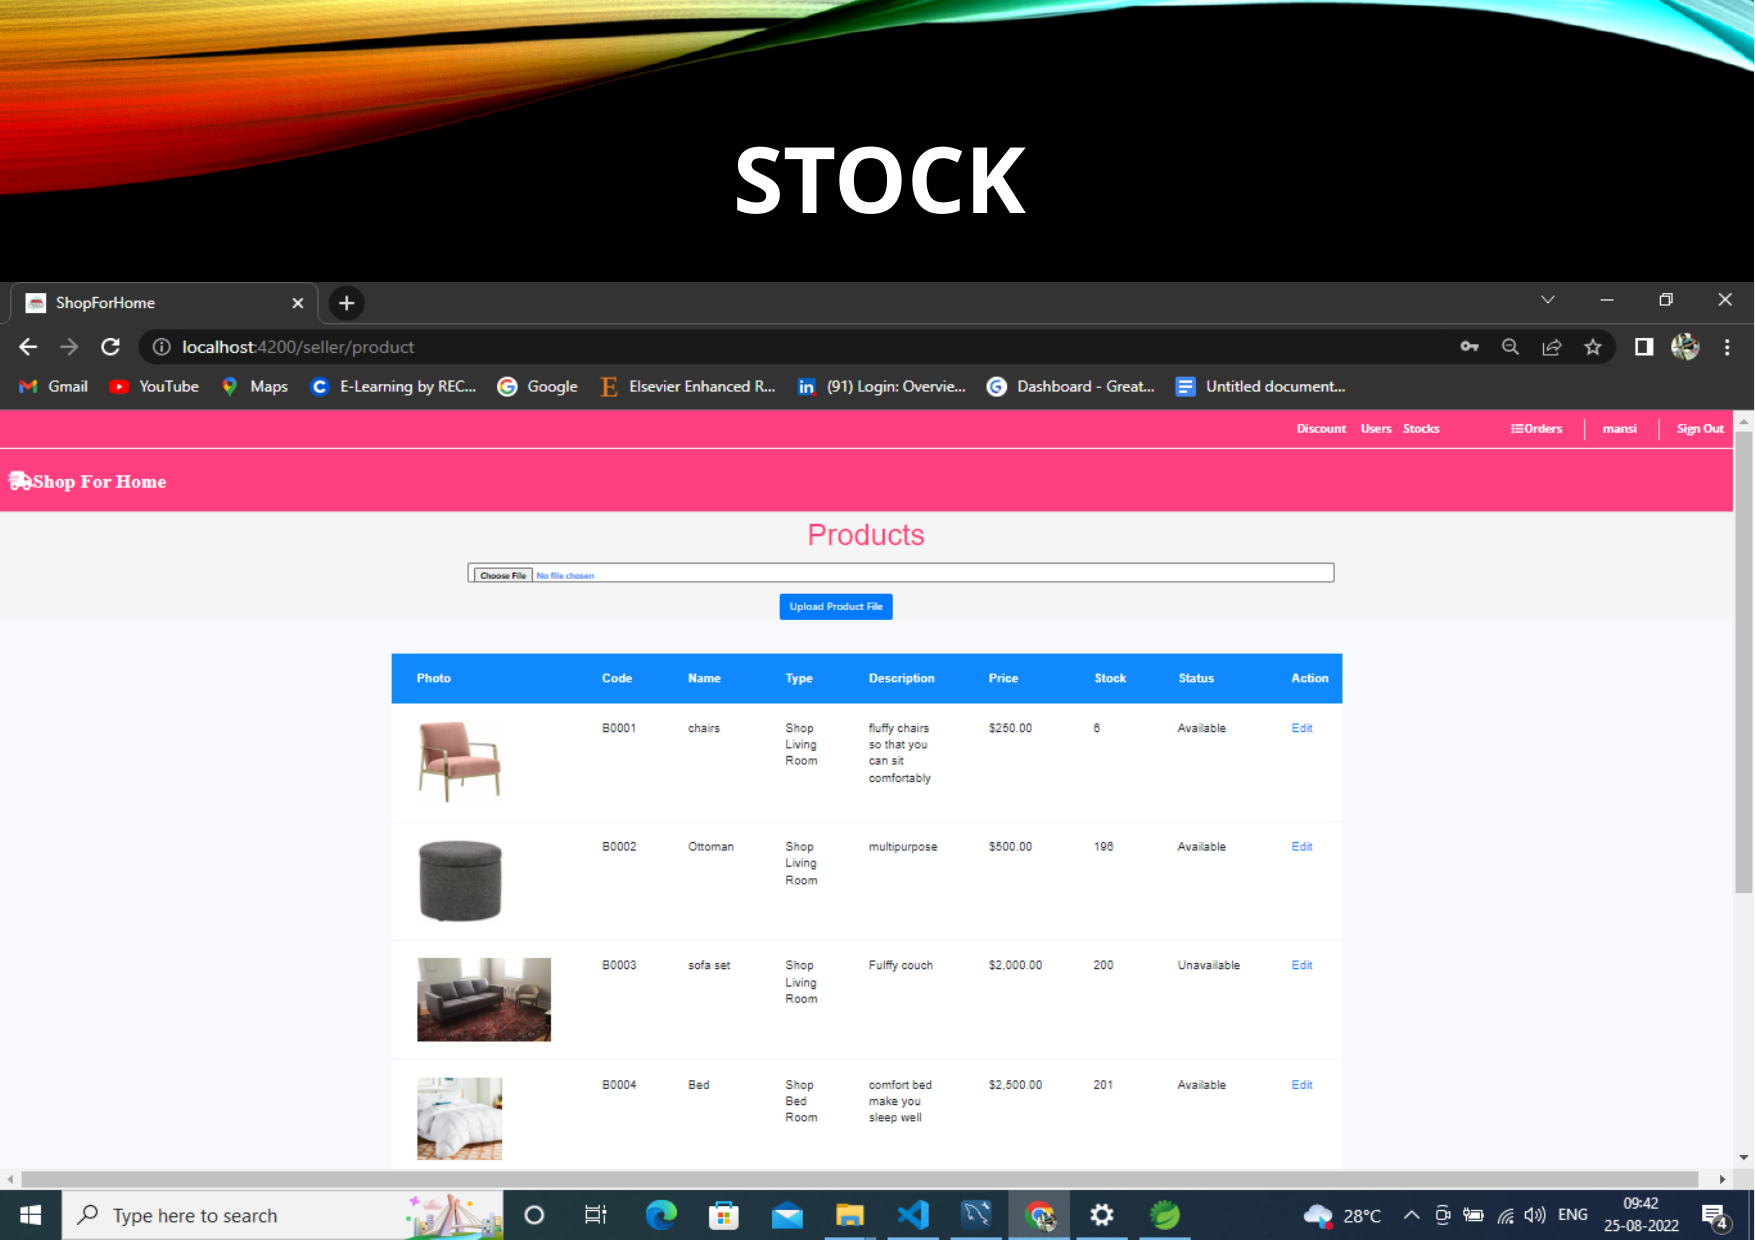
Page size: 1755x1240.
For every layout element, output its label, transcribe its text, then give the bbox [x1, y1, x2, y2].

picture [0, 281, 1755, 1240]
title Stock [727, 71, 1028, 281]
picture [0, 0, 1755, 196]
